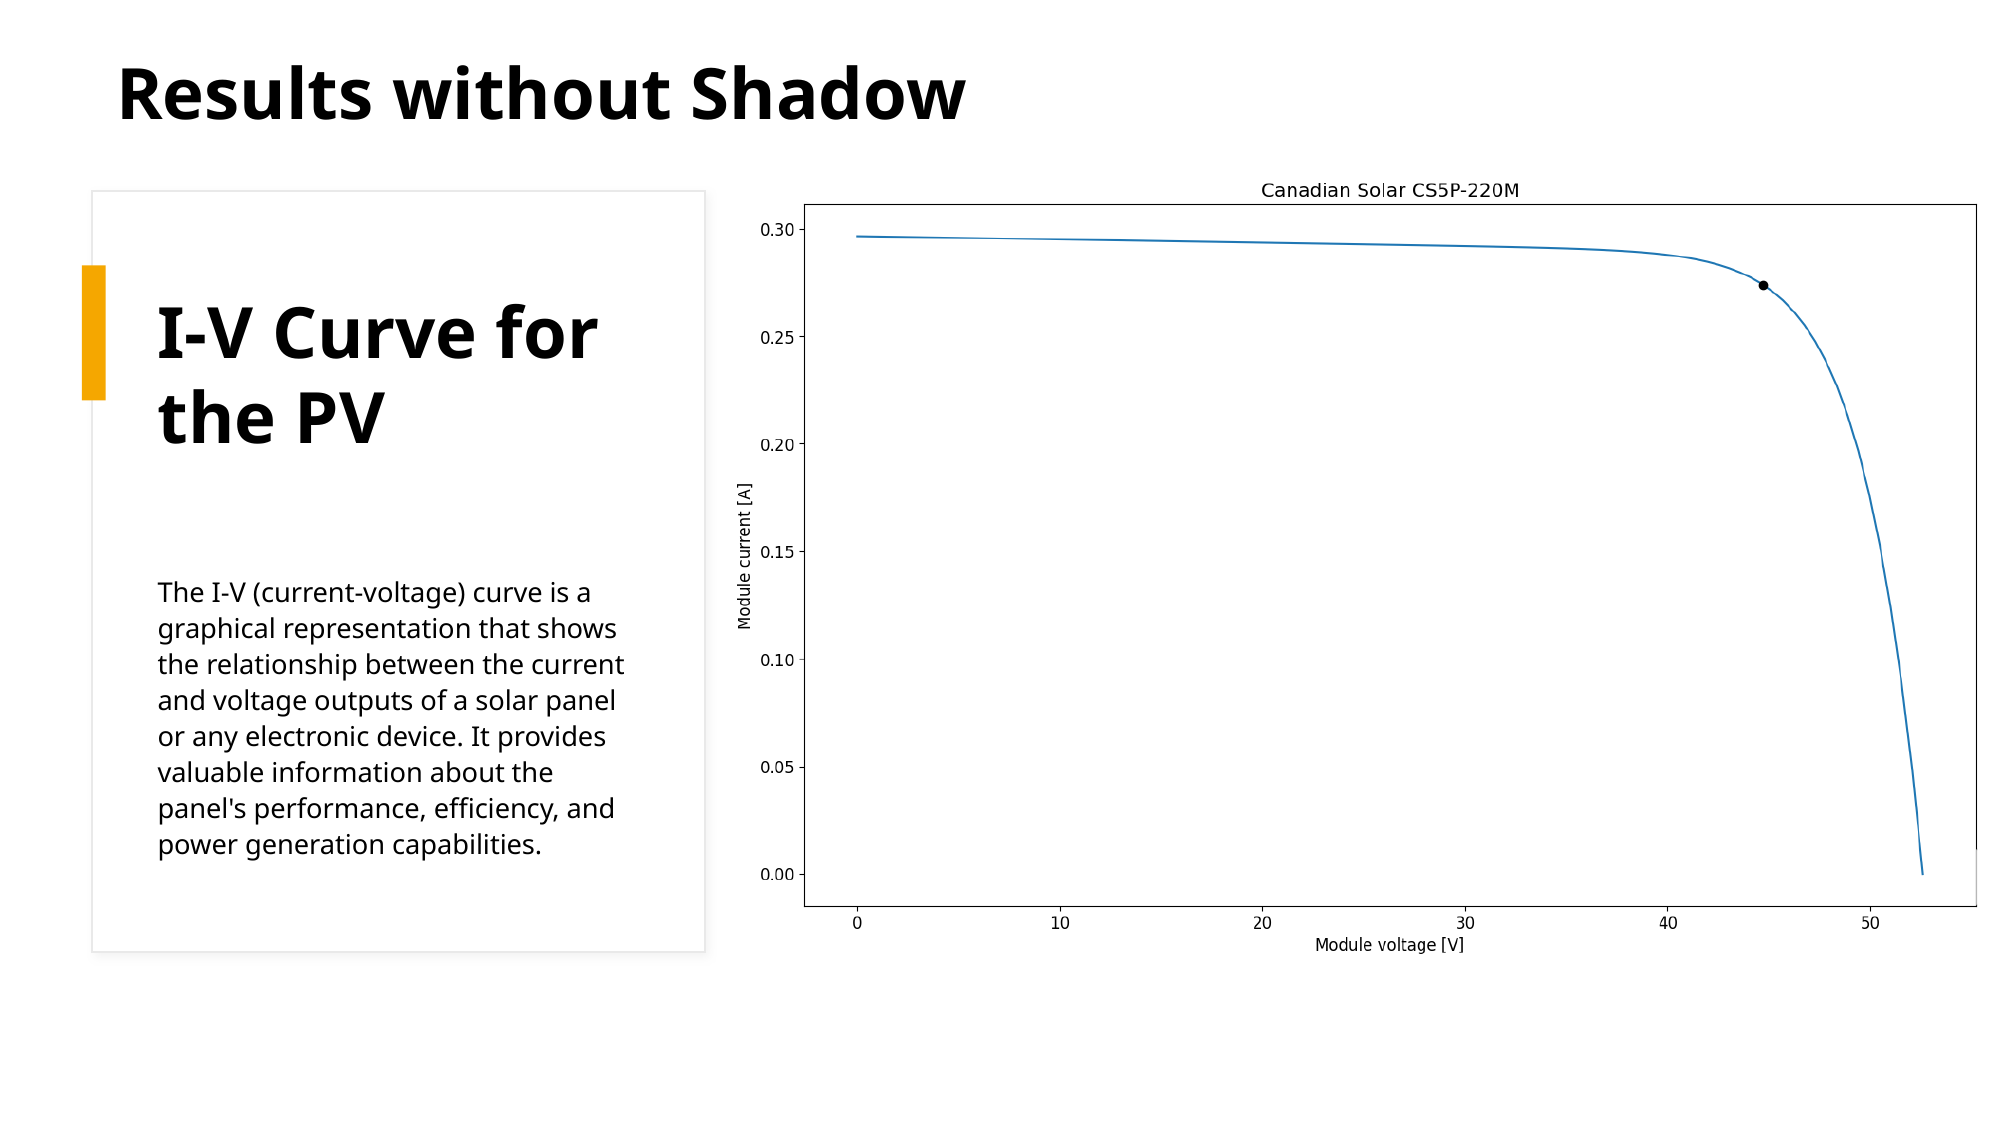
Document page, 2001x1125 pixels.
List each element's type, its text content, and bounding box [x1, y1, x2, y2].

list The I-V (current-voltage) curve is a graphical representation that shows the relationship between the current and voltage outputs of a solar panel or any electronic device. It provides valuable information about the panel's performance, efficiency, and power generation capabilities. [142, 563, 651, 902]
picture [720, 165, 1978, 963]
title I-V Curve for the PV [142, 280, 651, 561]
text_box Results without Shadow [101, 40, 1905, 144]
